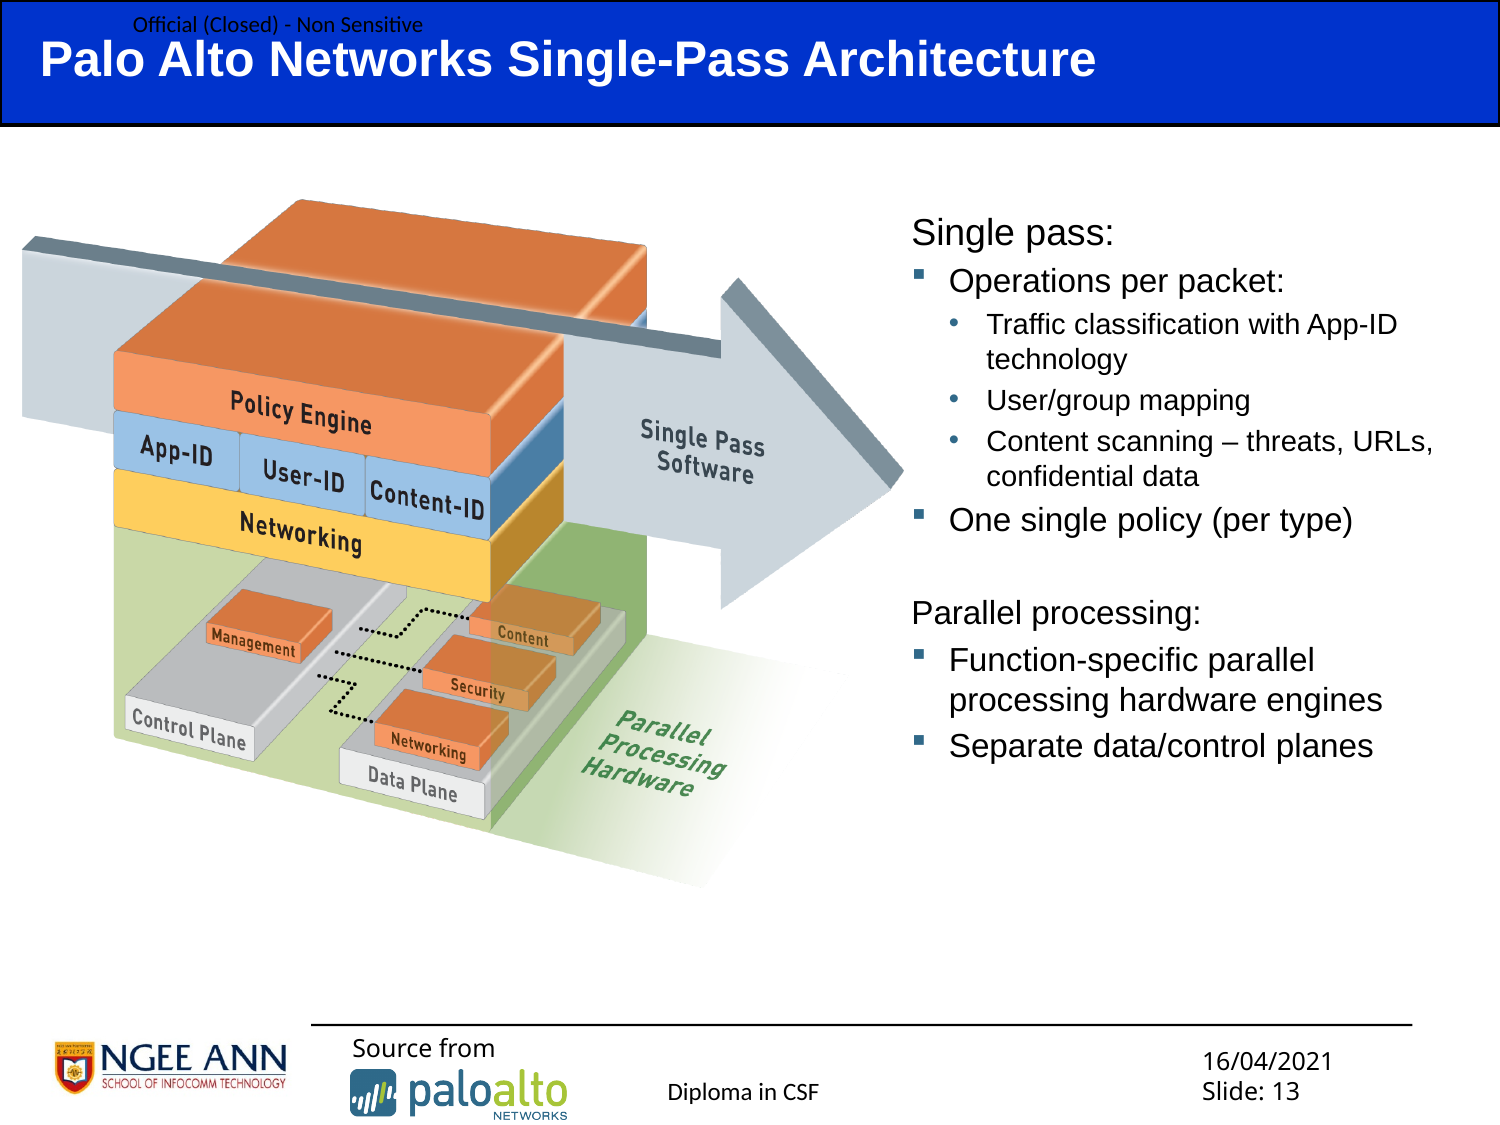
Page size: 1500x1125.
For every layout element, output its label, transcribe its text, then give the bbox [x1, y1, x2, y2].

title Palo Alto Networks Single-Pass Architecture [23, 0, 1500, 115]
picture [29, 1019, 311, 1116]
text_box Single pass: Operations per packet: Traffic classification with App-ID technology User/group mapping Content scanning – threats, URLs, confidential data One single policy (per type) Parallel processing: Function-specific parallel processing hardware engines Separate data/control planes [904, 200, 1488, 812]
picture [0, 199, 904, 888]
picture [350, 1069, 567, 1120]
